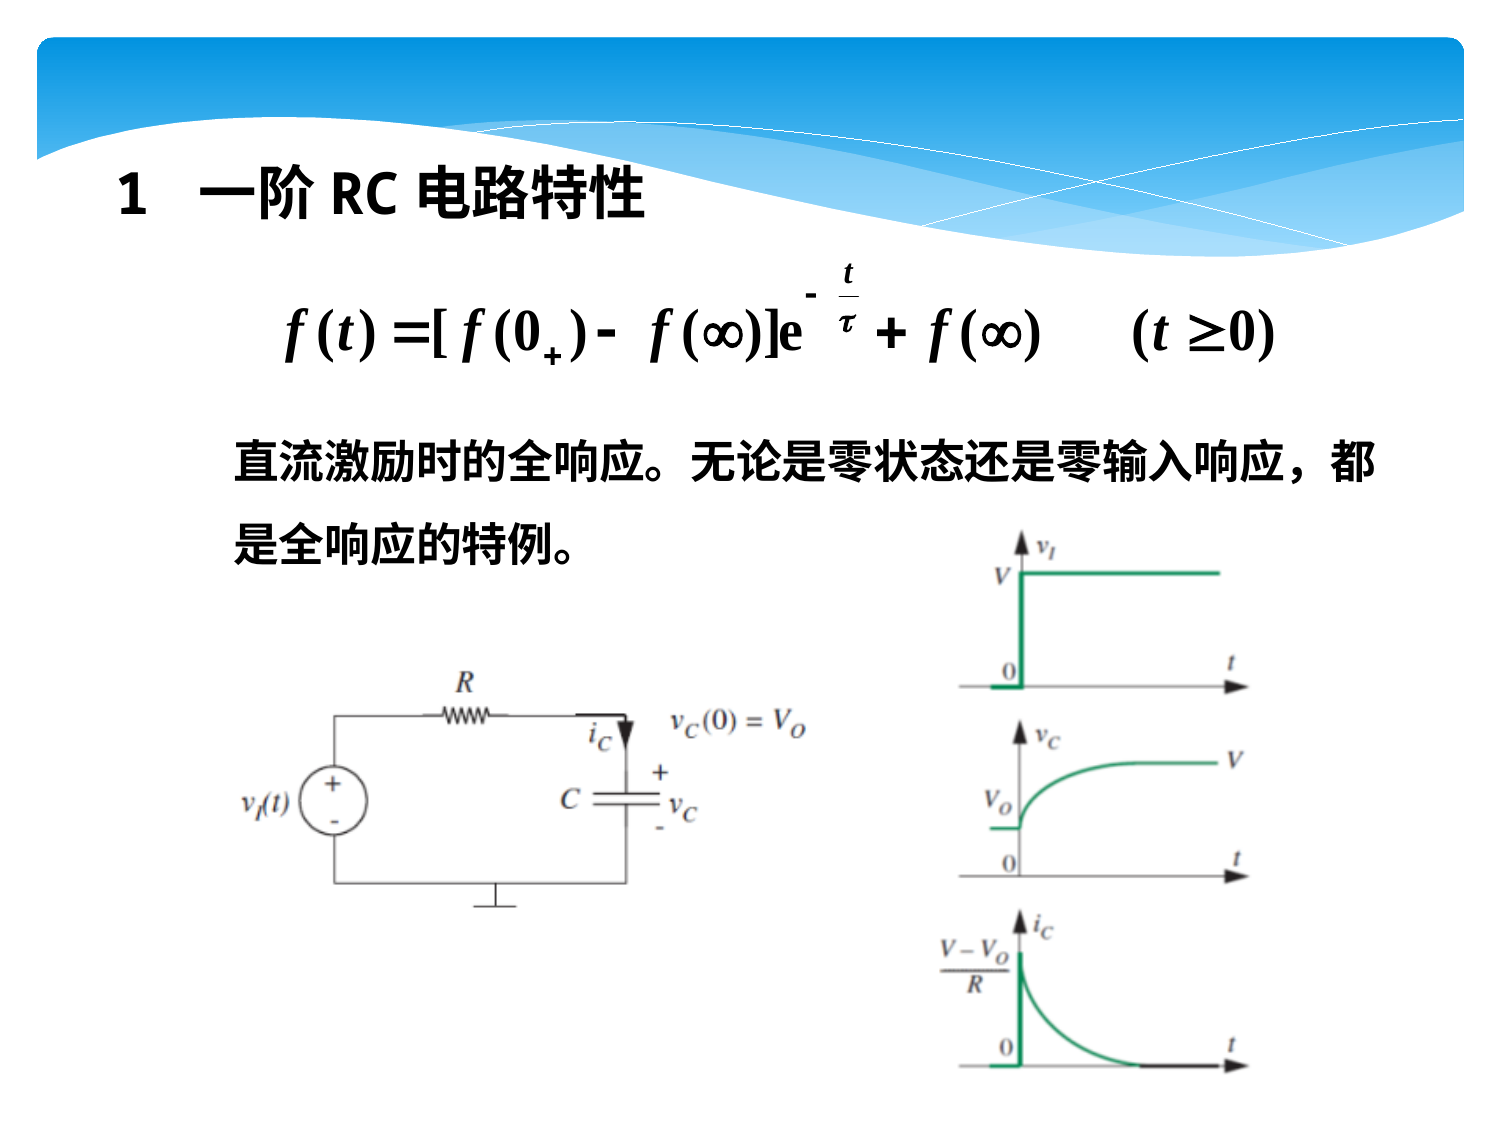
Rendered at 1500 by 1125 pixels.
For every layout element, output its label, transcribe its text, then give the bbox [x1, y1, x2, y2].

text_box 1 一阶RC电路特性 [100, 113, 1235, 234]
picture [229, 668, 827, 929]
text_box 直流激励时的全响应。无论是零状态还是零输入响应，都是全响应的特例。 [218, 398, 1396, 578]
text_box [265, 245, 1285, 381]
picture [939, 513, 1275, 1090]
